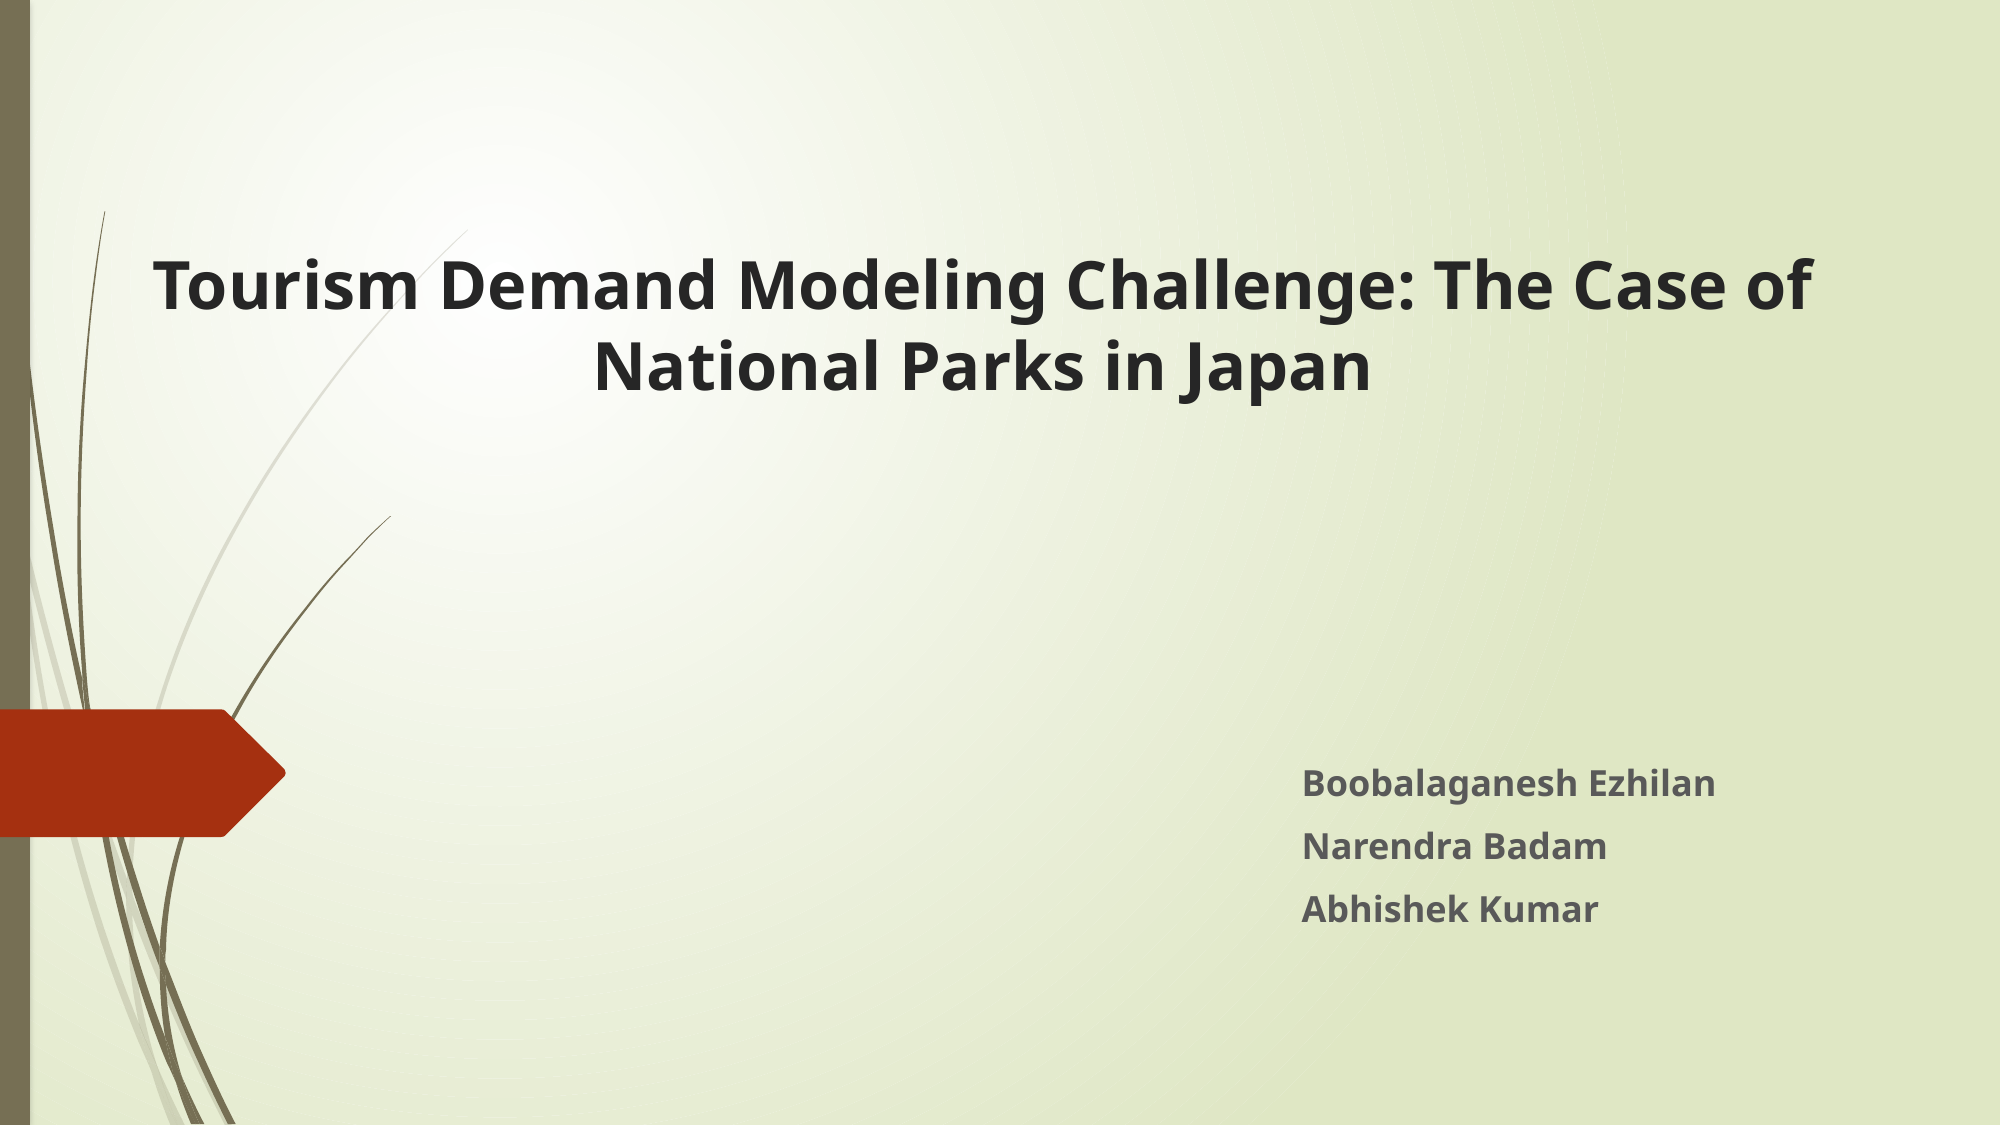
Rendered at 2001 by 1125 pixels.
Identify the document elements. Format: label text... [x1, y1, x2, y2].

title Tourism Demand Modeling Challenge: The Case of National Parks in Japan [112, 185, 1854, 411]
subtitle Boobalaganesh Ezhilan Narendra Badam Abhishek Kumar [1286, 753, 1770, 938]
